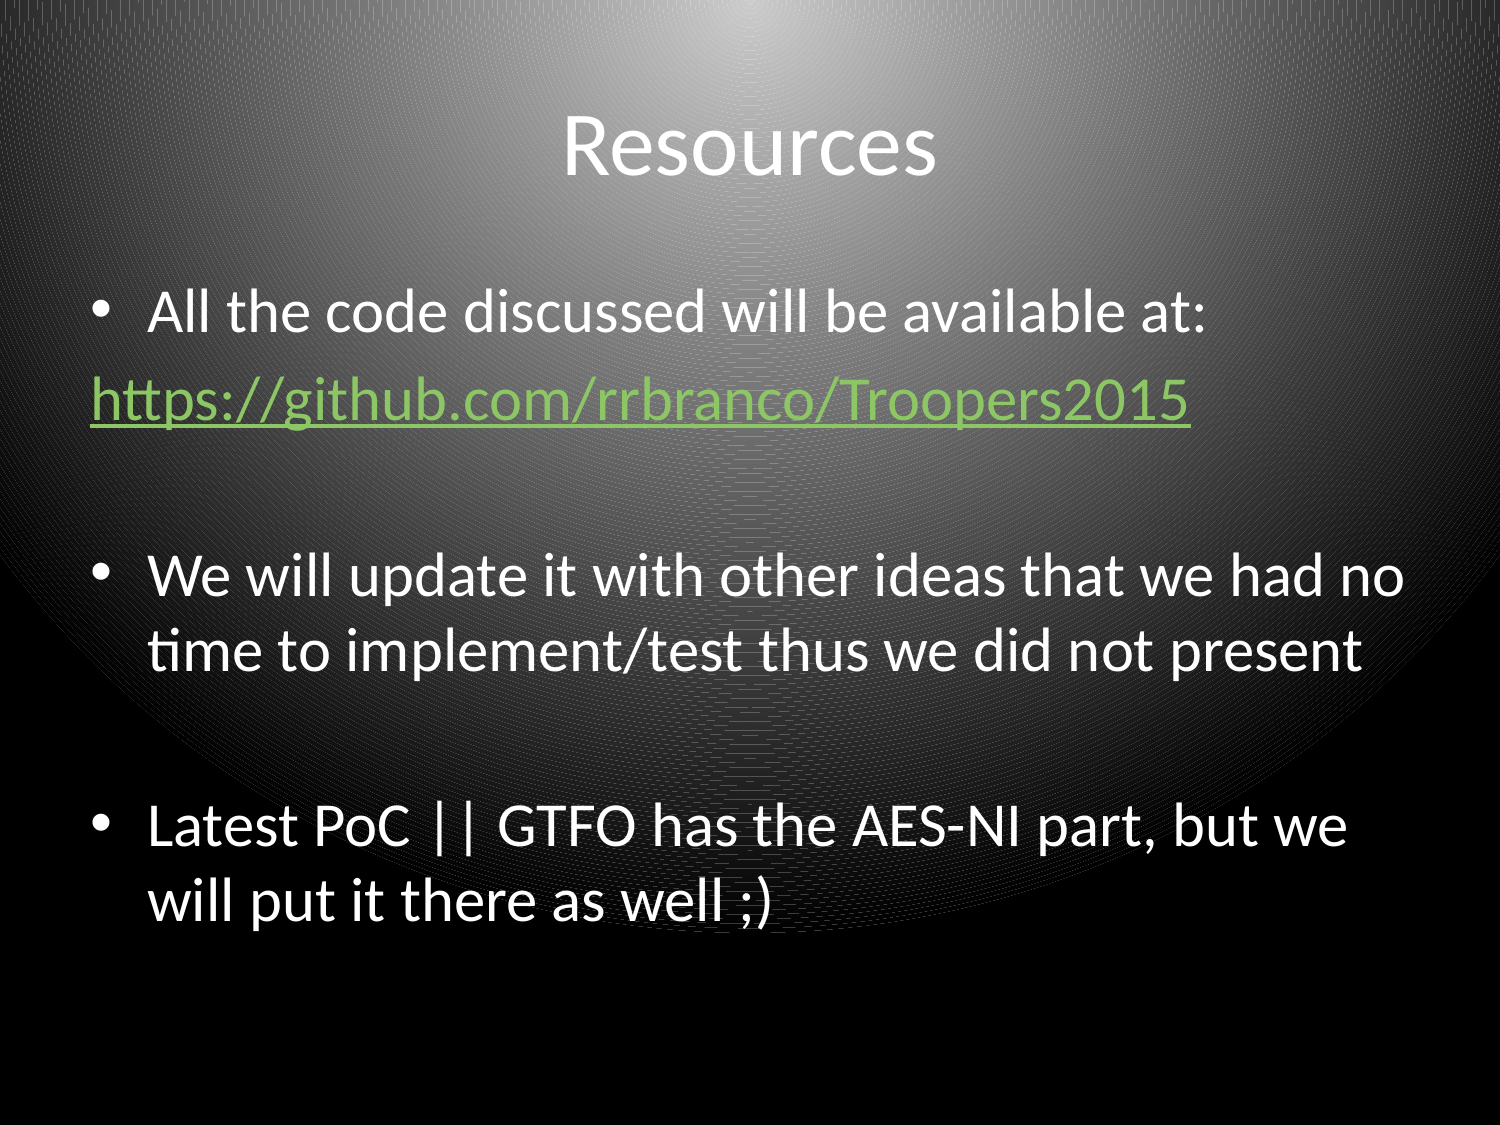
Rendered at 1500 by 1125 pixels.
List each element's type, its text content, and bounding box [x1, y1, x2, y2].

list All the code discussed will be available at: https://github.com/rrbranco/Troopers2015 We will update it with other ideas that we had no time to implement/test thus we did not present Latest PoC || GTFO has the AES-NI part, but we will put it there as well ;) [75, 262, 1425, 1005]
title Resources [75, 45, 1425, 233]
